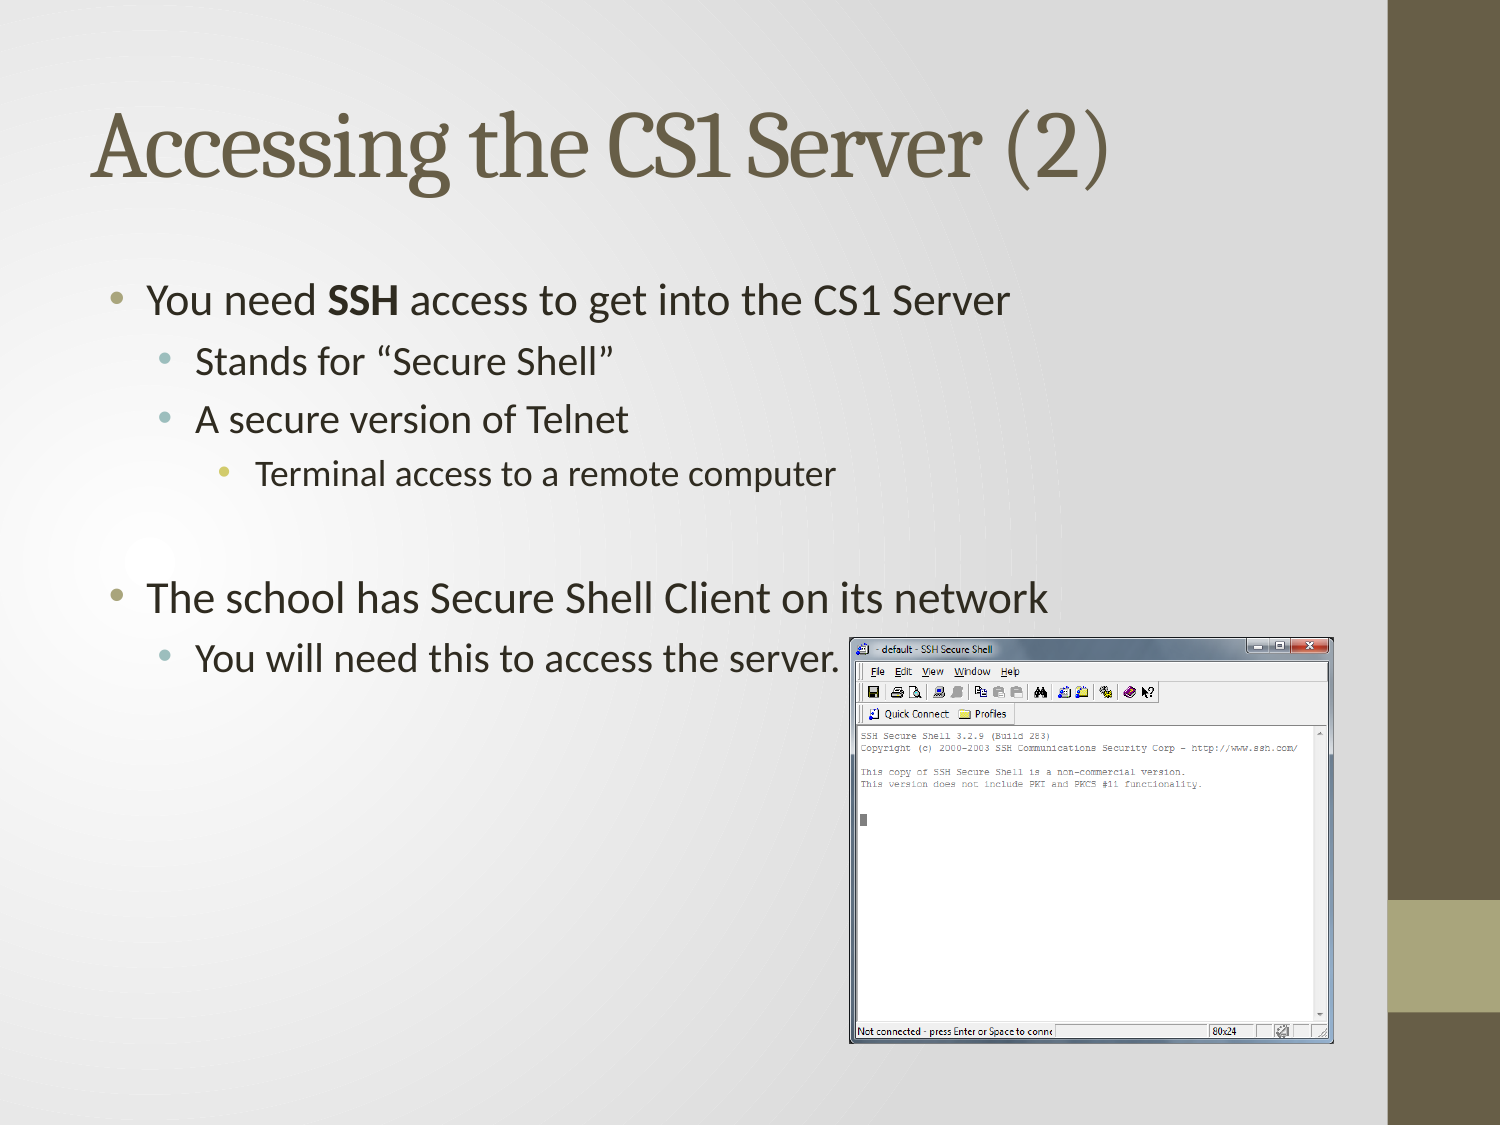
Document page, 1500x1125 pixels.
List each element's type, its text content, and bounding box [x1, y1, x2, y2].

title Accessing the CS1 Server (2) [75, 45, 1325, 233]
picture [849, 636, 1335, 1045]
list You need SSH access to get into the CS1 Server Stands for “Secure Shell” A secure version of Telnet Terminal access to a remote computer The school has Secure Shell Client on its network You will need this to access the server. [75, 262, 1325, 1050]
